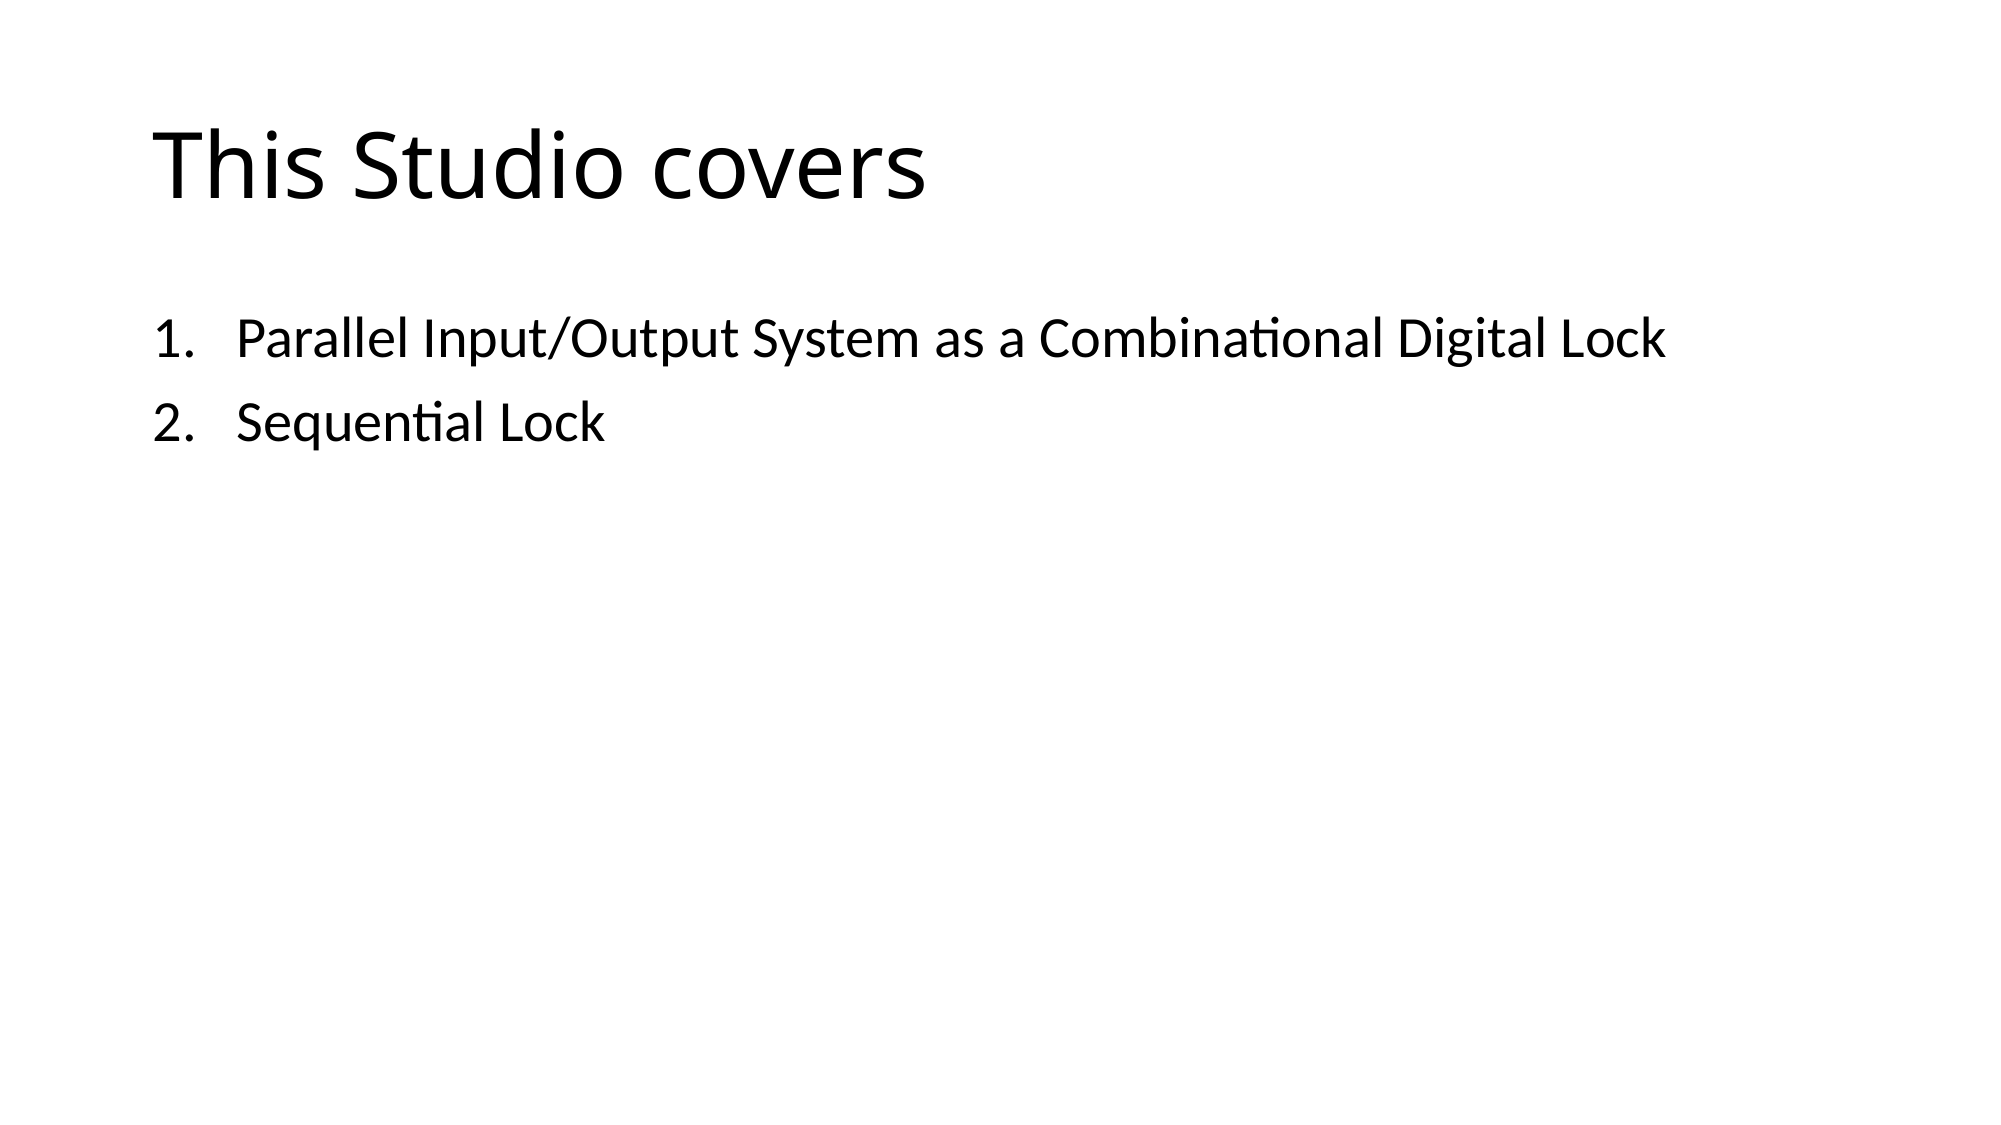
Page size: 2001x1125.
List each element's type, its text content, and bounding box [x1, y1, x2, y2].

title This Studio covers [137, 59, 1863, 278]
list Parallel Input/Output System as a Combinational Digital Lock Sequential Lock [137, 299, 1863, 1014]
